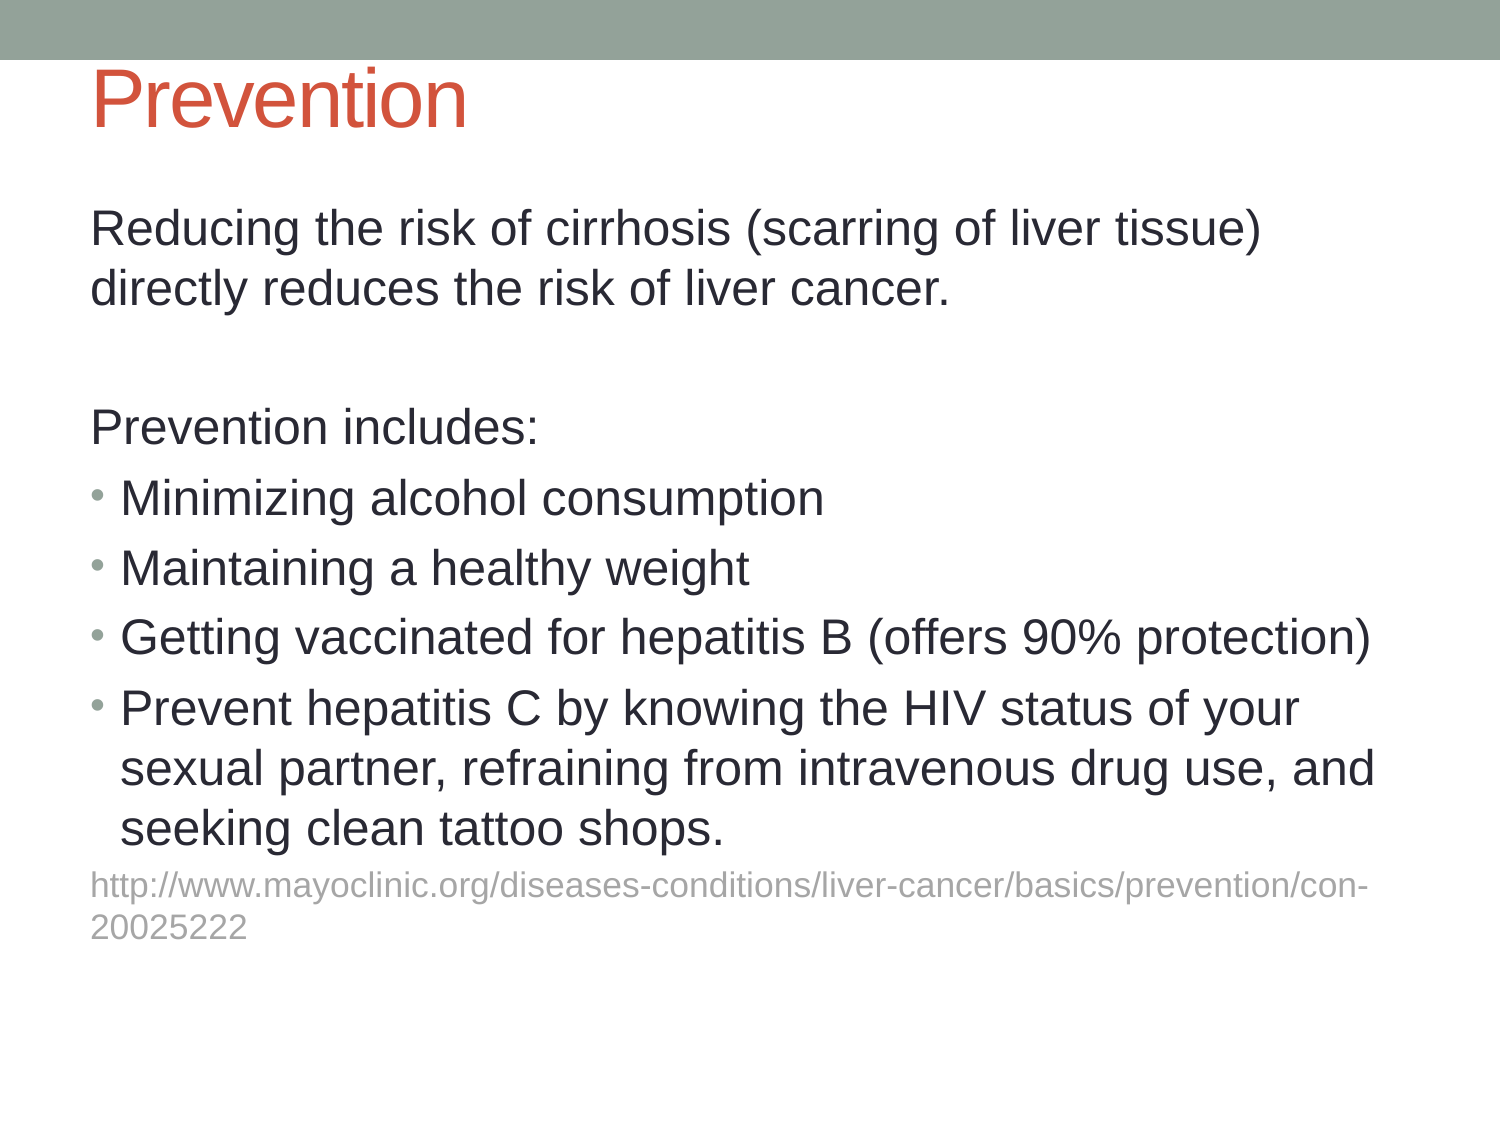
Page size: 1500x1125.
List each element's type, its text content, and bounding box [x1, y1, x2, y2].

list Reducing the risk of cirrhosis (scarring of liver tissue) directly reduces the risk of liver cancer. Prevention includes: Minimizing alcohol consumption Maintaining a healthy weight Getting vaccinated for hepatitis B (offers 90% protection) Prevent hepatitis C by knowing the HIV status of your sexual partner, refraining from intravenous drug use, and seeking clean tattoo shops. http://www.mayoclinic.org/diseases-conditions/liver-cancer/basics/prevention/con-20025222 [75, 187, 1425, 1088]
title Prevention [75, 0, 1425, 187]
